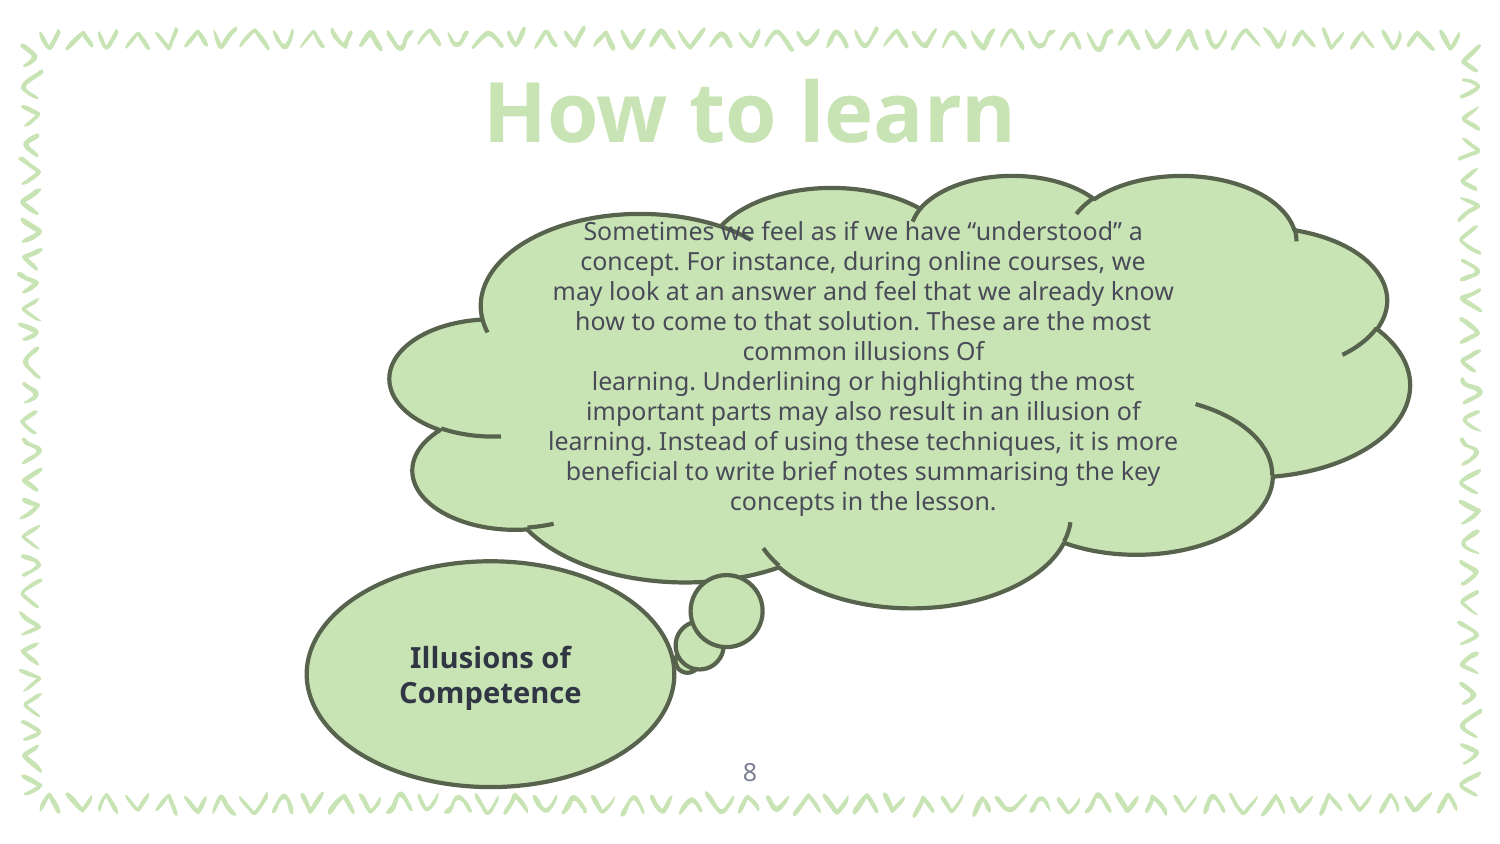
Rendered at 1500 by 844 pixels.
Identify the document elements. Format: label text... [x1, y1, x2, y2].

slide_number 8 [0, 741, 1500, 807]
title How to learn [146, 33, 1354, 175]
text_box Illusions of Competence [304, 559, 677, 790]
text_box Sometimes we feel as if we have “understood” a concept. For instance, during online courses, we may look at an answer and feel that we already know how to come to that solution. These are the most common illusions Of learning. Underlining or highlighting the most important parts may also result in an illusion of learning. Instead of using these techniques, it is more beneficial to write brief notes summarising the key concepts in the lesson. [387, 173, 1413, 675]
